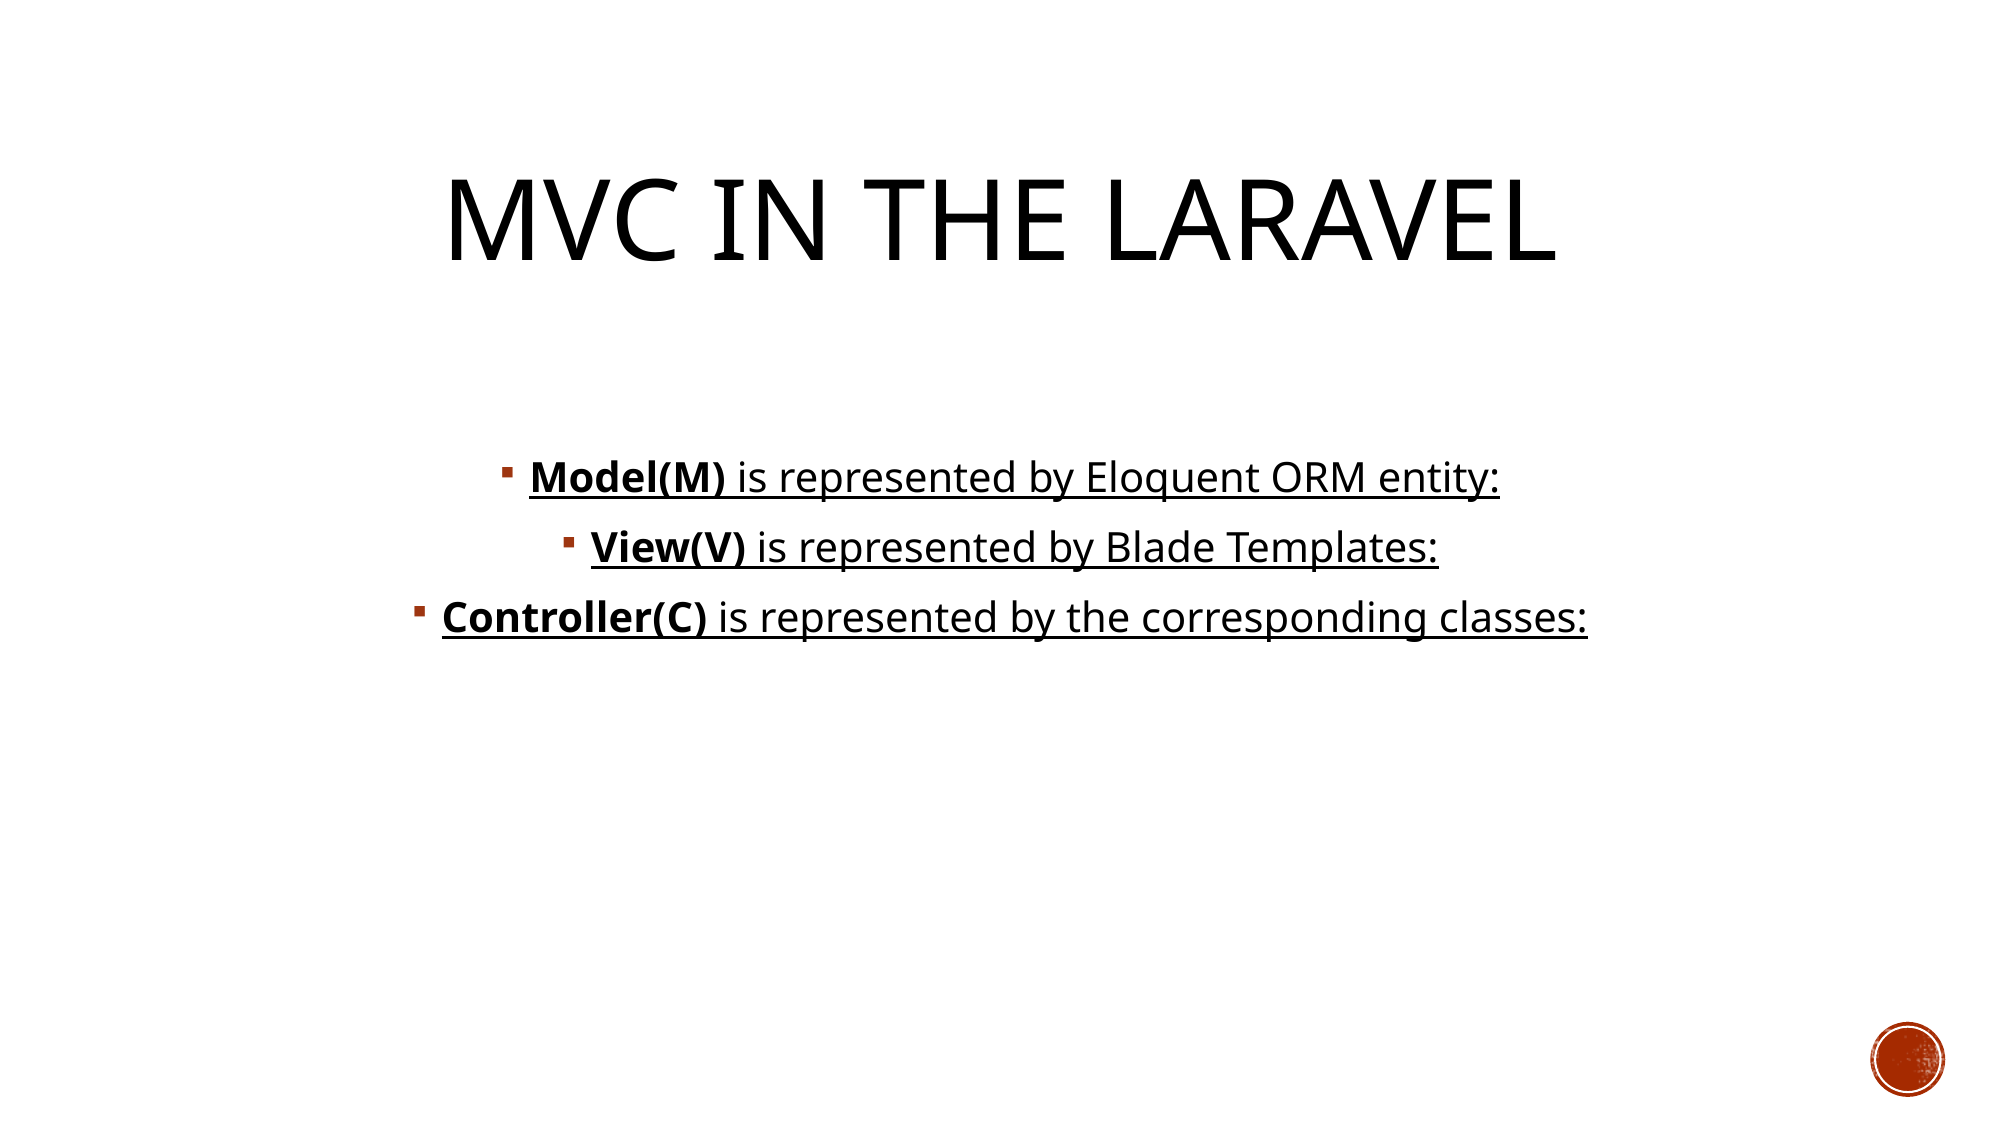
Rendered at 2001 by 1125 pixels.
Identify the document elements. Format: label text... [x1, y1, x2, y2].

title MVC in the Laravel [174, 91, 1825, 356]
list Model(M) is represented by Eloquent ORM entity: View(V) is represented by Blade Templates: Controller(C) is represented by the corresponding classes: [174, 449, 1825, 1114]
